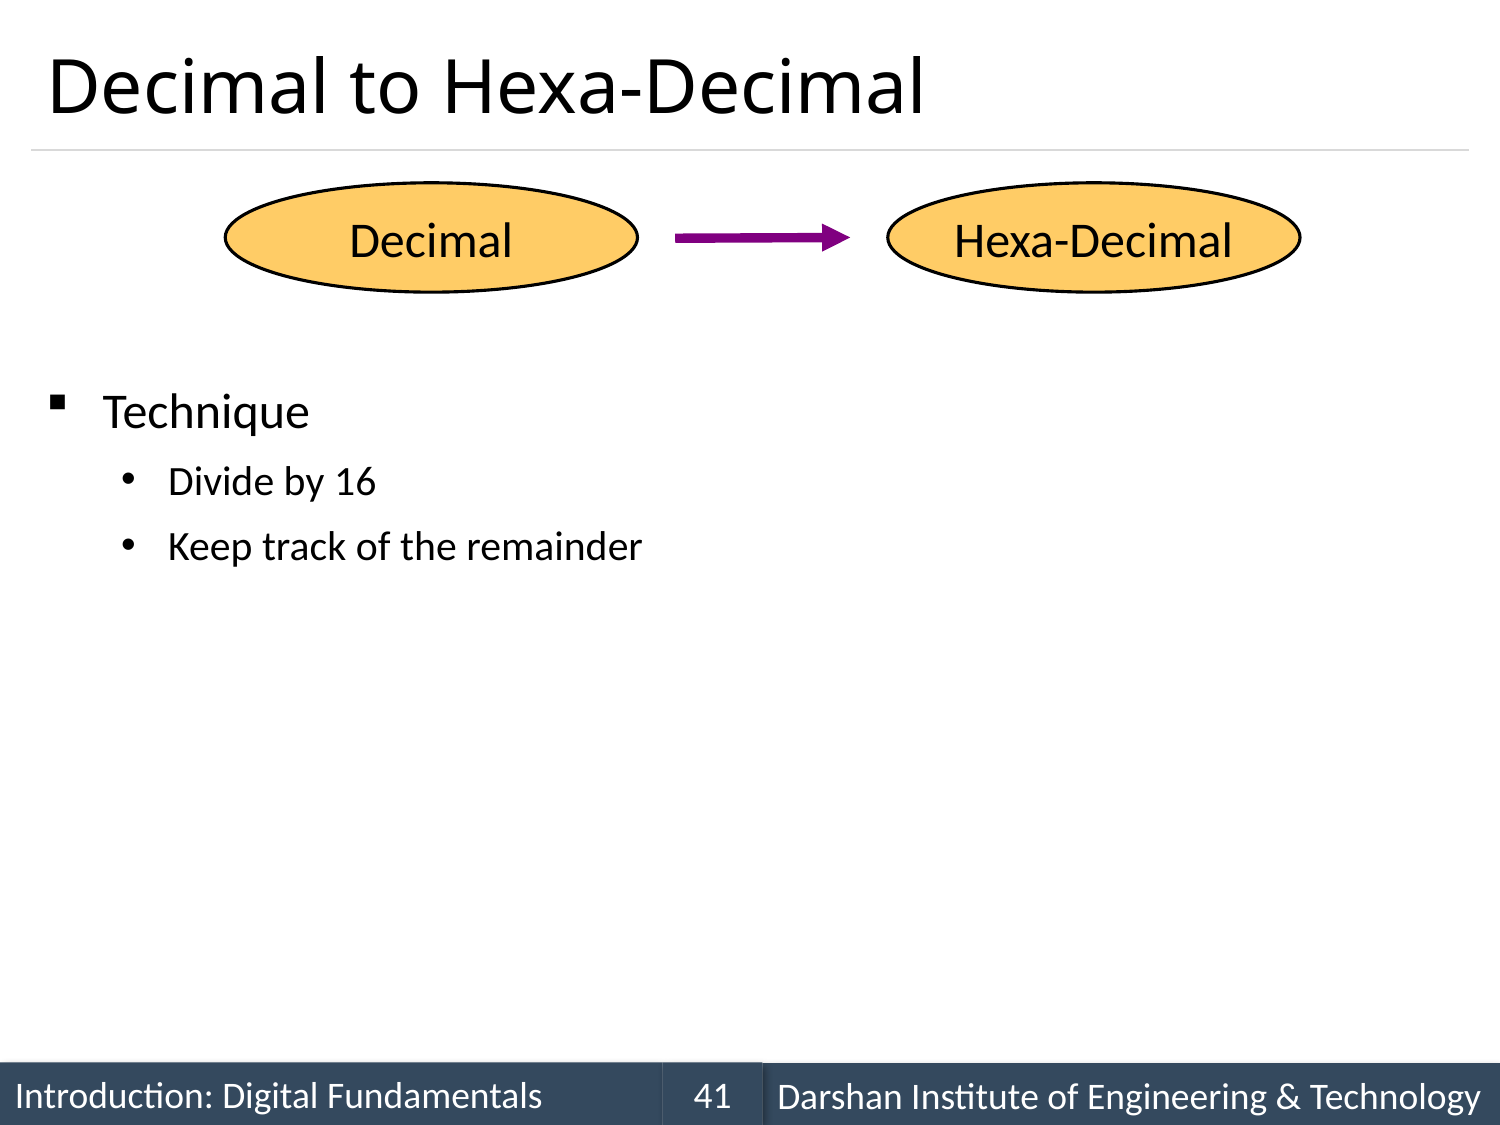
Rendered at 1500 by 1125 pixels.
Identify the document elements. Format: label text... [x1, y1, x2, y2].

title Decimal to Hexa-Decimal [31, 17, 1469, 150]
text_box Decimal [225, 182, 638, 293]
text_box [675, 231, 851, 244]
list Technique Divide by 16 Keep track of the remainder [31, 362, 1469, 1038]
text_box Hexa-Decimal [887, 182, 1301, 293]
